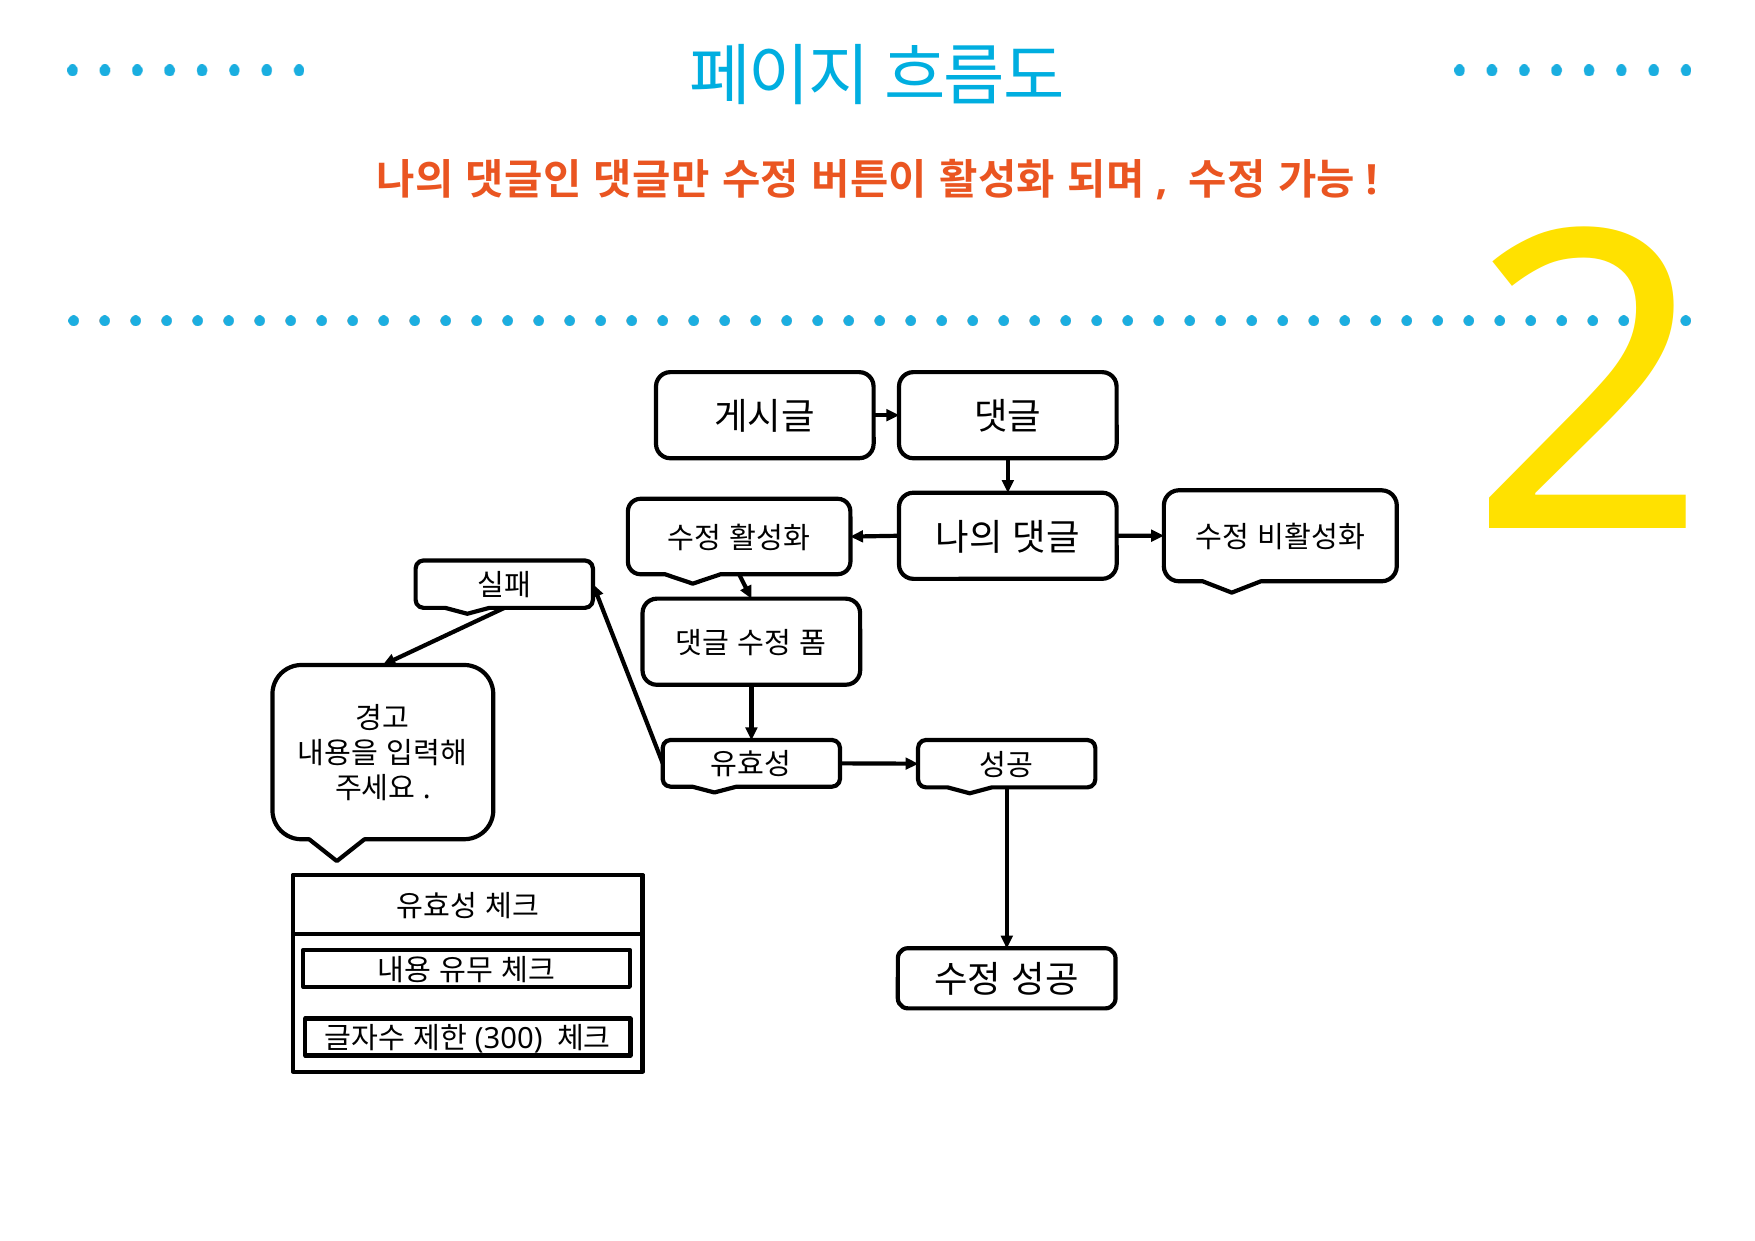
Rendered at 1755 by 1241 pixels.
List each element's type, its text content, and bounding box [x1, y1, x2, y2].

list 나의 댓글인 댓글만 수정 버튼이 활성화 되며, 수정 가능! [330, 173, 1424, 292]
picture [68, 315, 1469, 326]
list 페이지 흐름도 [330, 50, 1424, 173]
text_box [272, 371, 1397, 1072]
list 2 [1469, 194, 1688, 609]
picture [1454, 64, 1691, 76]
picture [67, 64, 304, 76]
